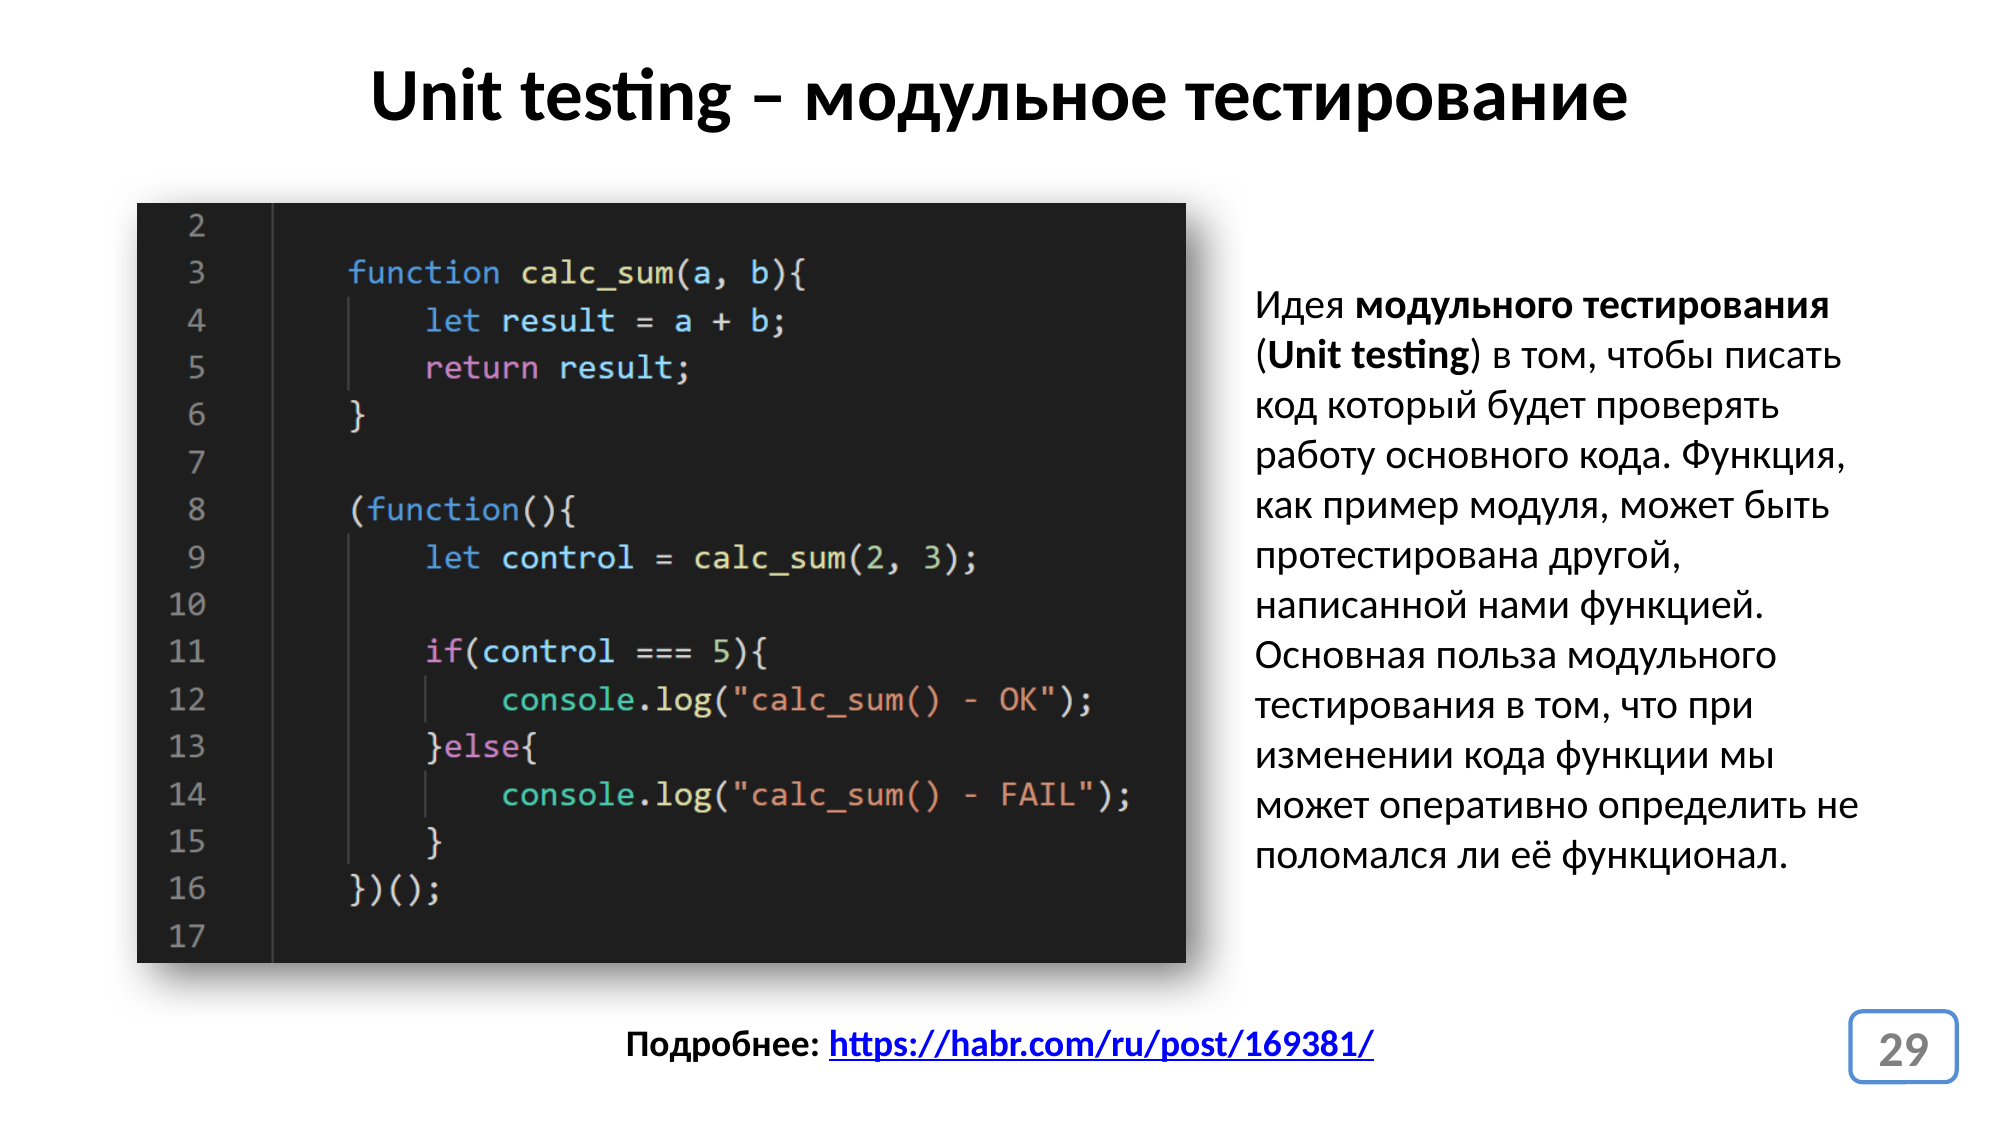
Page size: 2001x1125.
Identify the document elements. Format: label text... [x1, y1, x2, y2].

text_box 29 [1848, 1072, 1959, 1085]
text_box Идея модульного тестирования (Unit testing) в том, чтобы писать код который будет проверять работу основного кода. Функция, как пример модуля, может быть протестирована другой, написанной нами функцией. Основная польза модульного тестирования в том, что при изменении кода функции мы может оперативно определить не поломался ли её функционал. [1239, 269, 1902, 885]
text_box Unit testing – модульное тестирование [0, 30, 2000, 149]
text_box Подробнее: https://habr.com/ru/post/169381/ [0, 1011, 2000, 1072]
picture [137, 203, 1187, 963]
